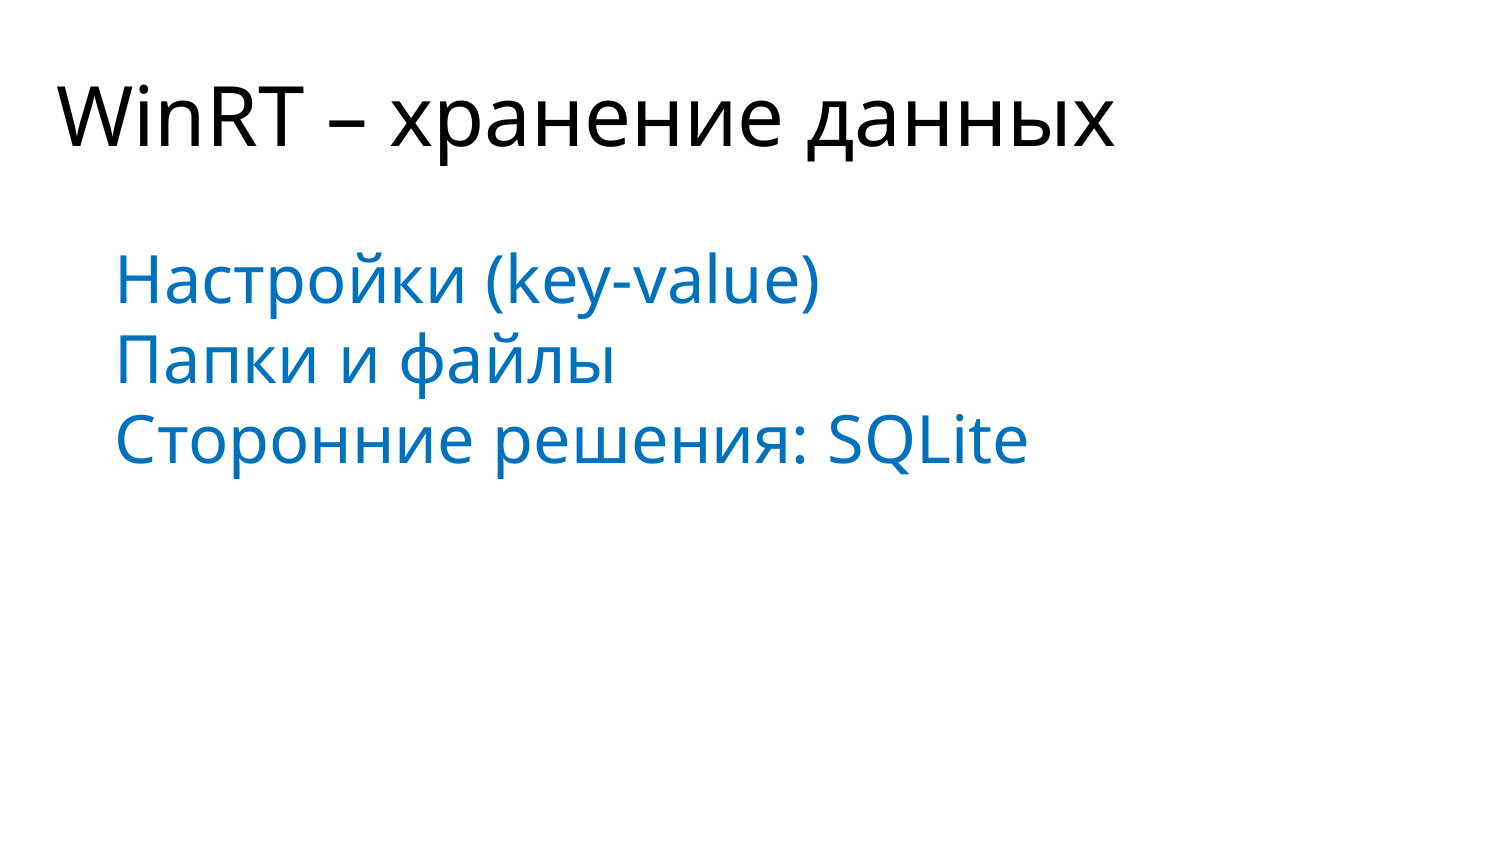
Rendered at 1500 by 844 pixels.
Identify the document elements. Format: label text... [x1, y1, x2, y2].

title WinRT – хранение данных [55, 52, 1444, 171]
text_box Настройки (key-value) Папки и файлы Сторонние решения: SQLite [100, 229, 1474, 485]
